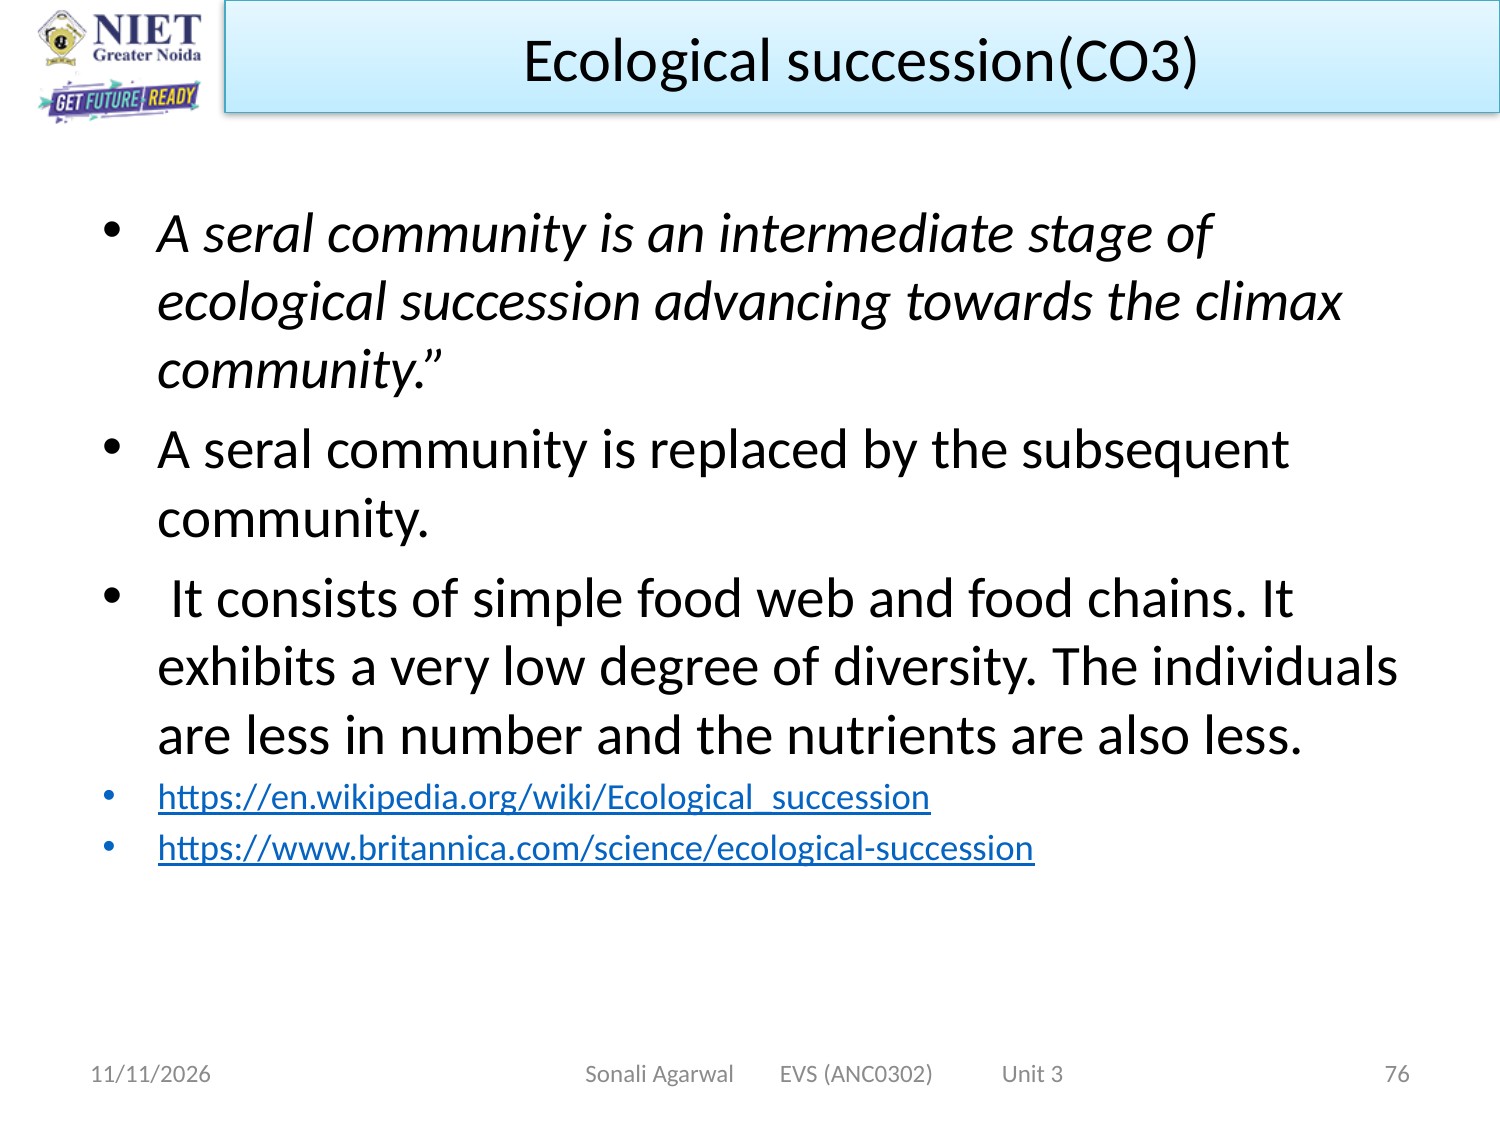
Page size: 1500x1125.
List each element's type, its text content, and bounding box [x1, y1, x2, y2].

footer Sonali Agarwal EVS (ANC0302) Unit 3 [412, 1042, 1074, 1103]
list A seral community is an intermediate stage of ecological succession advancing towards the climax community.” A seral community is replaced by the subsequent community. It consists of simple food web and food chains. It exhibits a very low degree of diversity. The individuals are less in number and the nutrients are also less. https://en.wikipedia.org/wiki/Ecological_succession https://www.britannica.com/science/ecological-succession [87, 187, 1438, 930]
picture [0, 0, 238, 135]
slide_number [75, 1042, 412, 1103]
text_box Ecological succession(CO3) [238, 0, 1500, 113]
slide_number 76 [1074, 1042, 1425, 1103]
